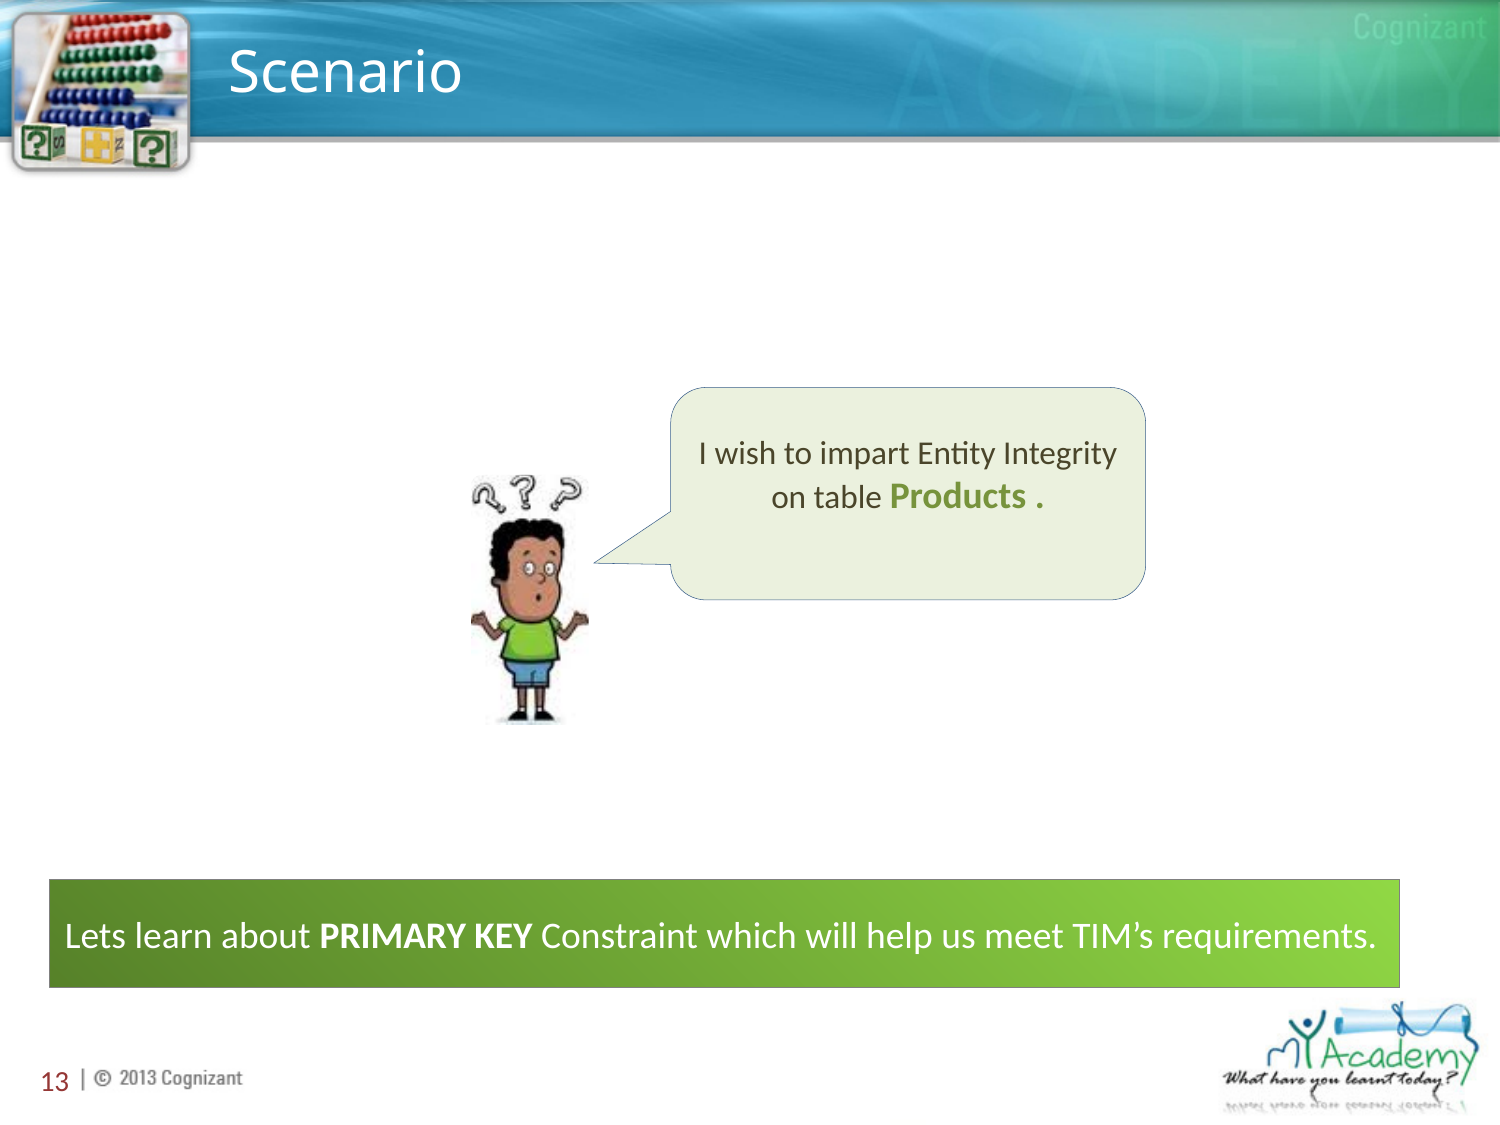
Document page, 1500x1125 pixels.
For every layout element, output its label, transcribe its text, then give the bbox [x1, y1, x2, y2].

picture [0, 0, 1500, 1125]
title Scenario [213, 0, 1500, 163]
list [37, 263, 1463, 1076]
text_box Lets learn about PRIMARY KEY Constraint which will help us meet TIM’s requirements. [48, 877, 1402, 989]
slide_number 13 [24, 1054, 100, 1100]
text_box I wish to impart Entity Integrity on table Products . [595, 385, 1148, 603]
